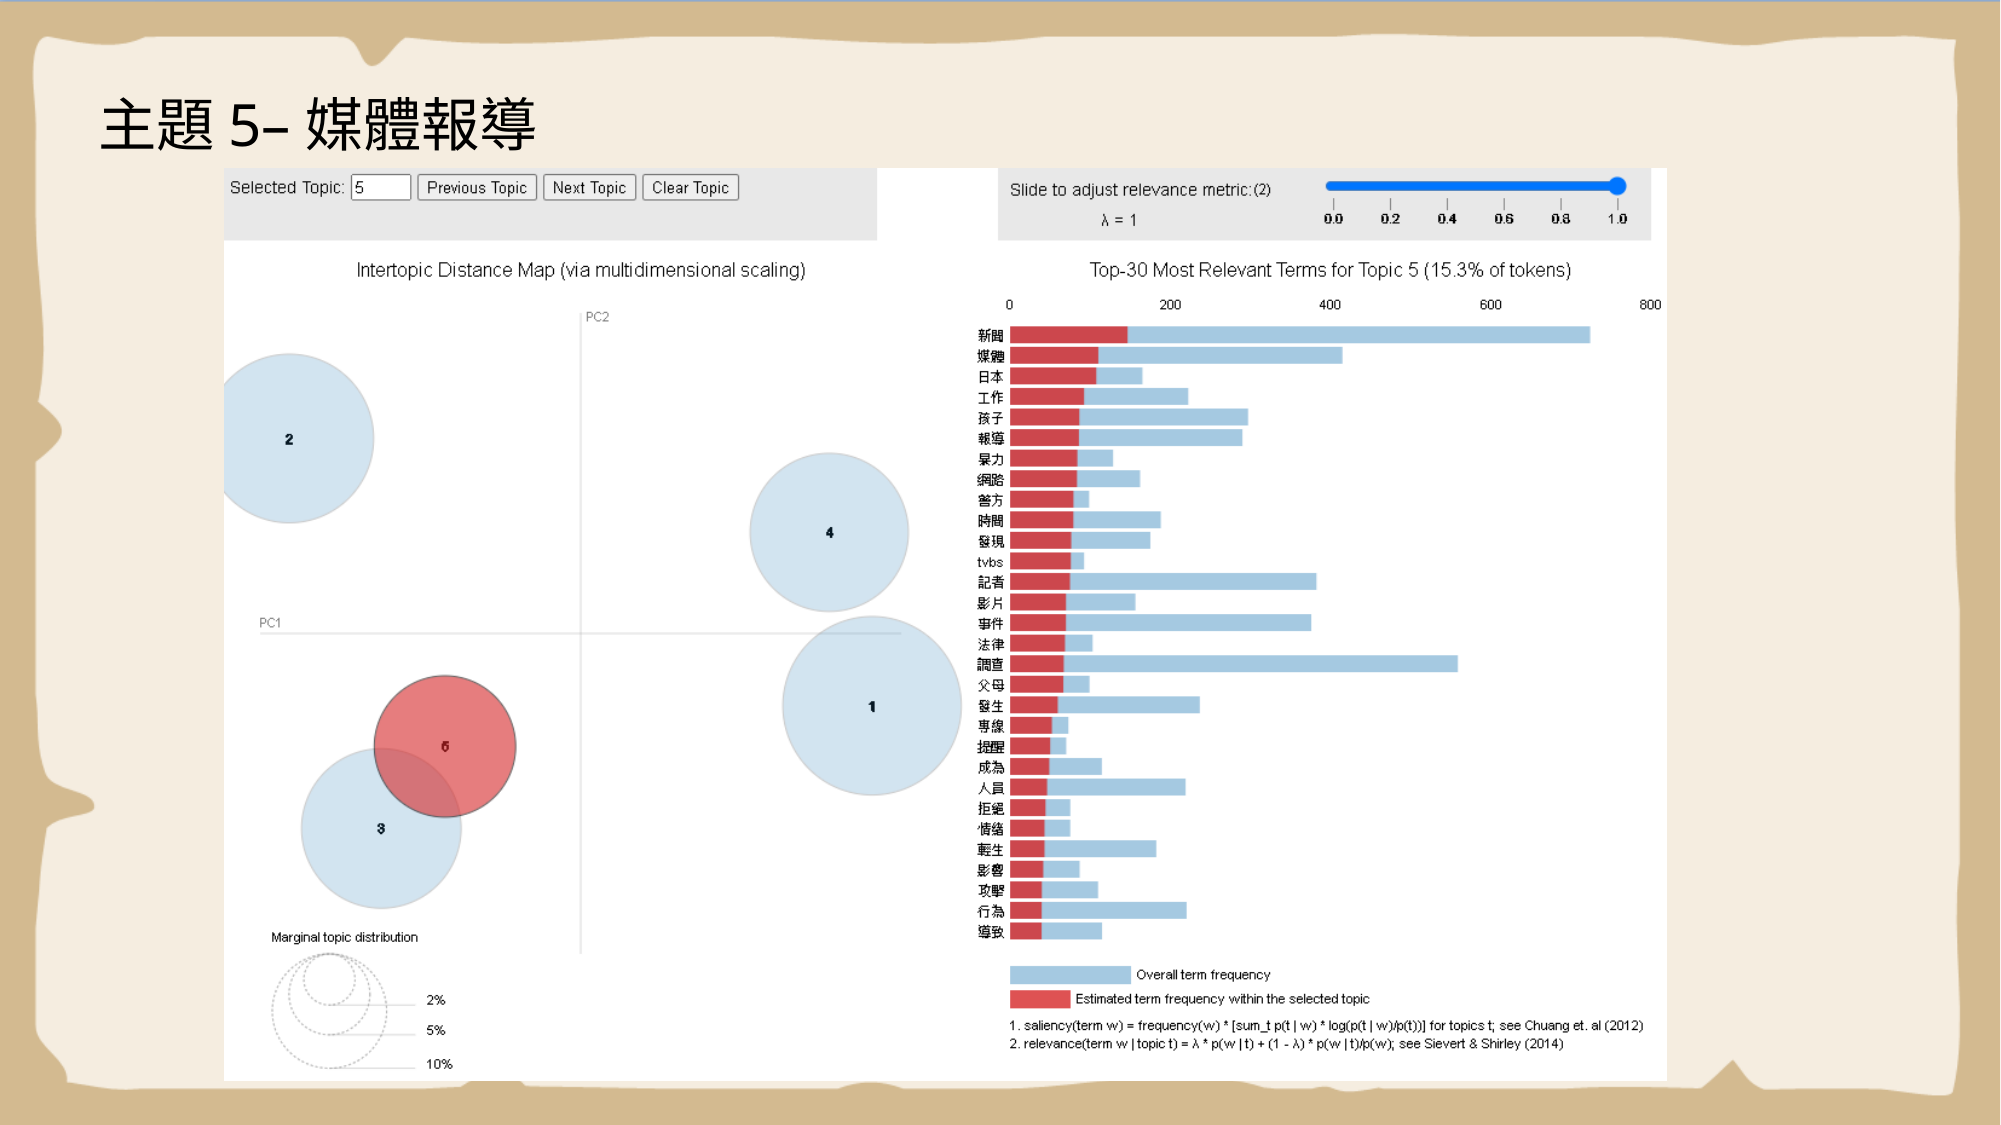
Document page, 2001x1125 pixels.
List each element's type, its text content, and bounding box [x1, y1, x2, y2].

picture [0, 0, 2001, 1125]
title 主題5–媒體報導 [83, 59, 1809, 196]
